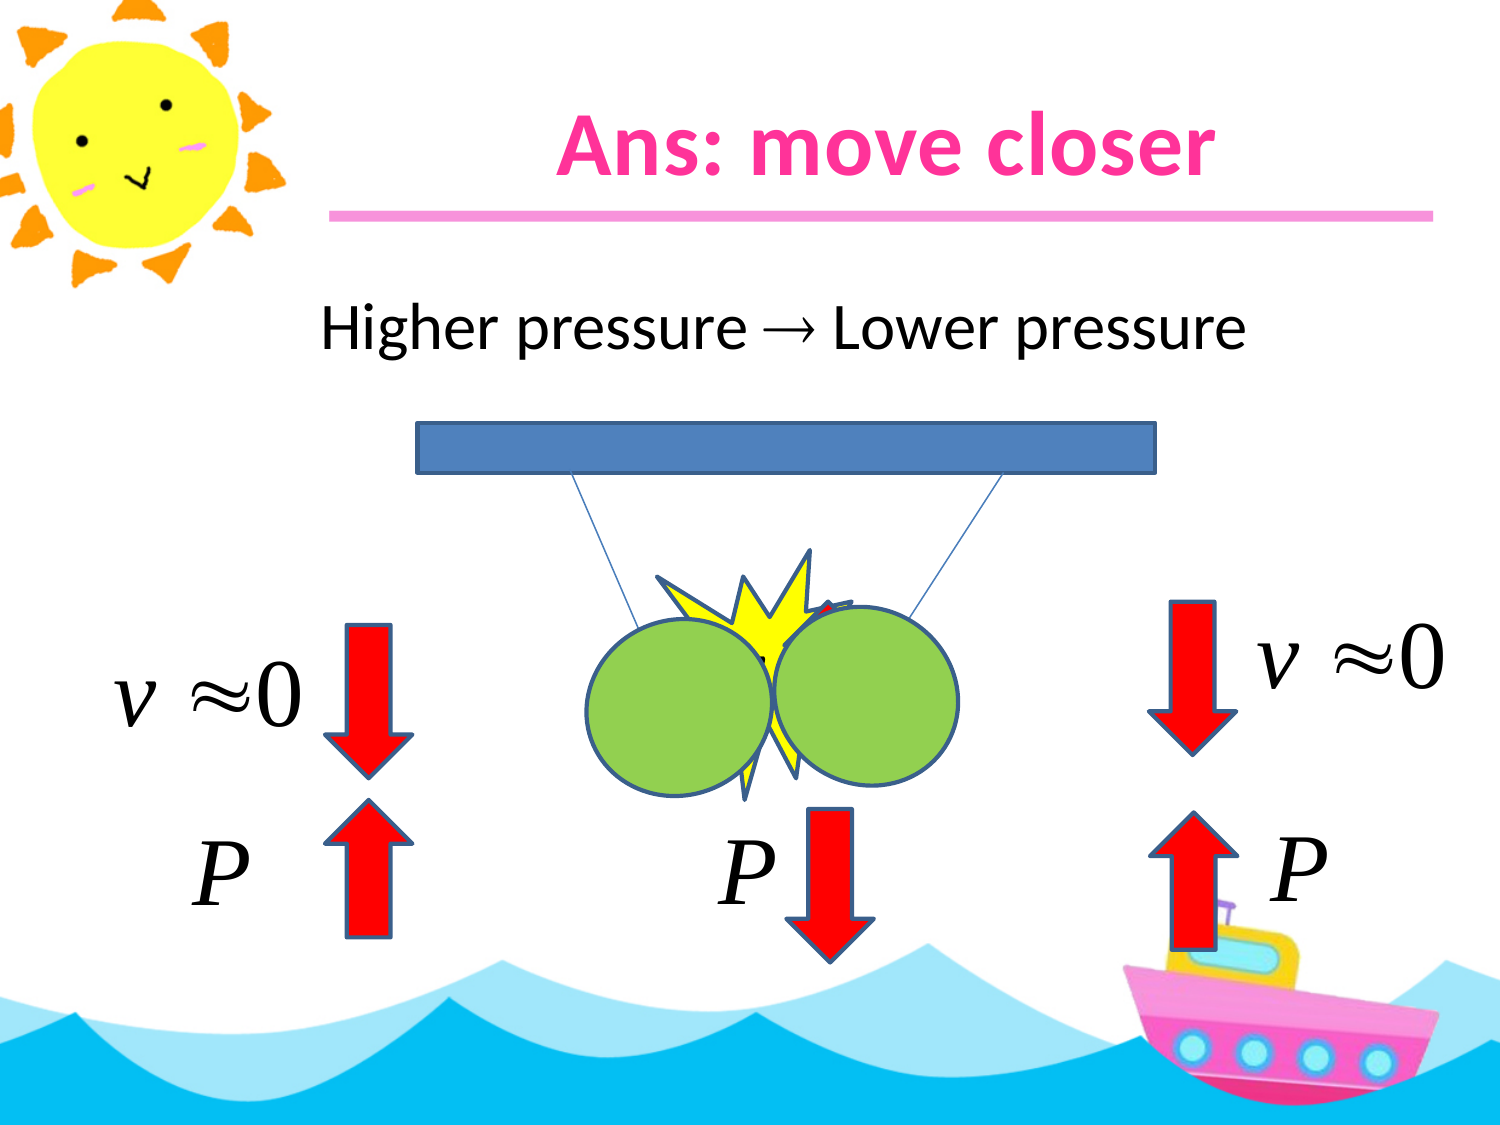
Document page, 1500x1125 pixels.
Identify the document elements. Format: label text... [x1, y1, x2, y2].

text_box [794, 806, 876, 965]
text_box [786, 612, 814, 641]
text_box [1146, 599, 1238, 758]
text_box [700, 815, 798, 921]
text_box [744, 547, 814, 639]
text_box [770, 734, 801, 781]
text_box [1147, 810, 1240, 952]
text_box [1252, 812, 1351, 918]
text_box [744, 635, 783, 726]
title Ans: move closer [350, 45, 1425, 233]
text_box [550, 451, 739, 803]
text_box [743, 752, 761, 803]
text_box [174, 815, 273, 922]
text_box [415, 421, 1157, 475]
picture [0, 0, 1500, 1105]
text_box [100, 637, 320, 751]
text_box [325, 622, 415, 781]
text_box Higher pressure  Lower pressure [99, 275, 1469, 375]
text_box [1243, 599, 1463, 714]
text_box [819, 447, 1008, 799]
text_box [322, 797, 415, 940]
